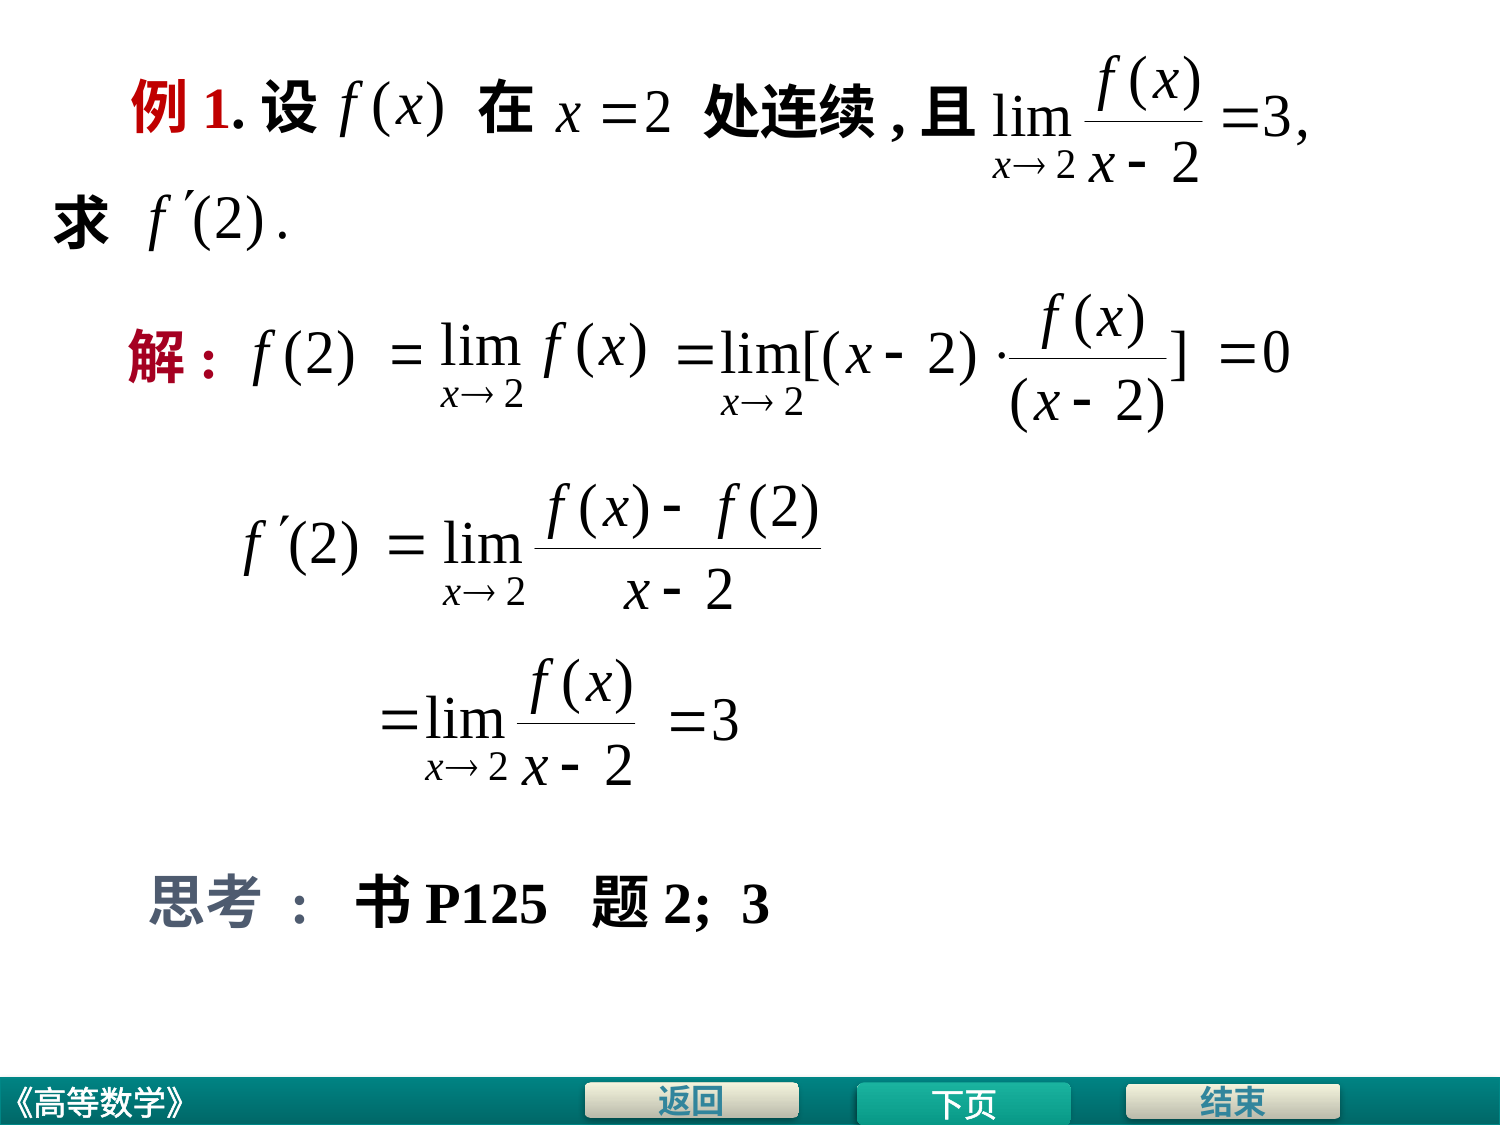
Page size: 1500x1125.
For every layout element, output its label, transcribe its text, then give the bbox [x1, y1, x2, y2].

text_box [372, 649, 638, 790]
text_box 求 [37, 178, 188, 264]
text_box 解: [112, 312, 275, 398]
text_box 在 [462, 62, 600, 148]
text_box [133, 187, 288, 257]
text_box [668, 285, 1188, 438]
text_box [662, 692, 742, 746]
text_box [228, 474, 826, 615]
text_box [1212, 324, 1294, 378]
text_box 下页 [856, 1082, 1072, 1125]
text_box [237, 324, 421, 392]
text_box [324, 74, 446, 142]
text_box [435, 312, 651, 413]
title 例1.设 [55, 62, 394, 150]
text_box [549, 85, 678, 138]
text_box 思考 : 书P125 题2; 3 [132, 857, 870, 943]
text_box 处连续,且 [687, 67, 981, 153]
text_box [987, 47, 1313, 188]
